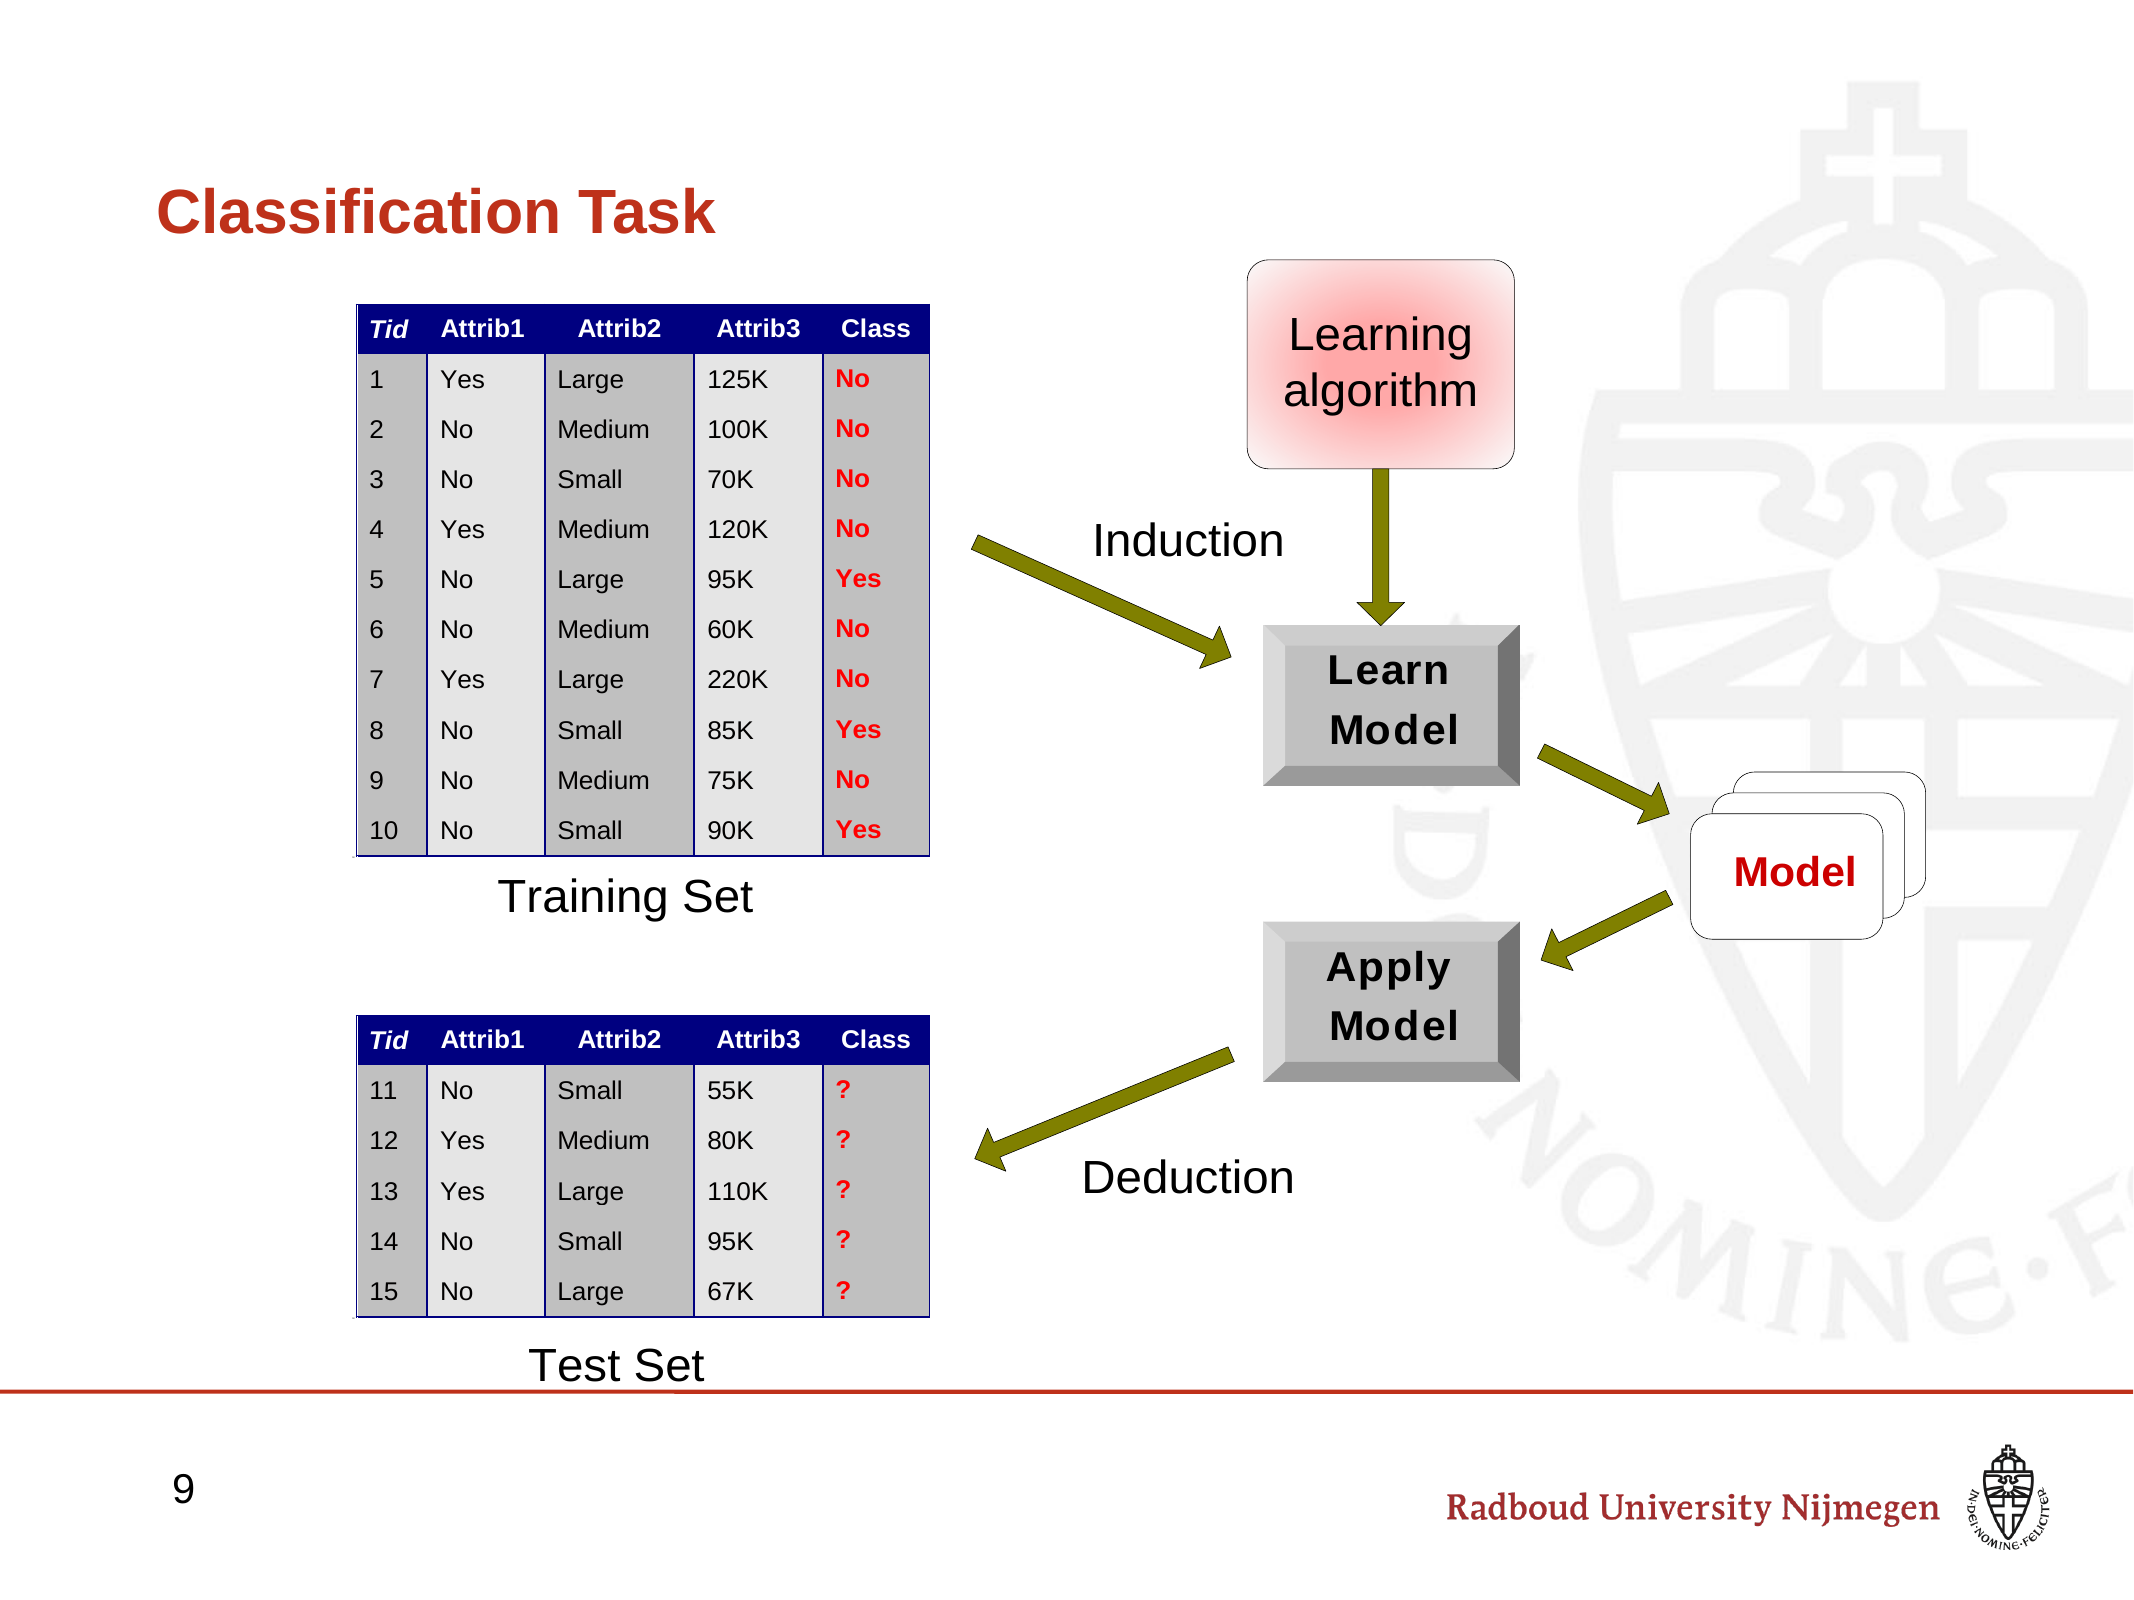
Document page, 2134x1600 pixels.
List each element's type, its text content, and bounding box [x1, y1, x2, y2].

title Classification Task [147, 162, 1961, 336]
slide_number 9 [157, 1444, 655, 1530]
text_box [334, 256, 1930, 1446]
picture [0, 1394, 2134, 1600]
picture [0, 0, 2134, 1389]
